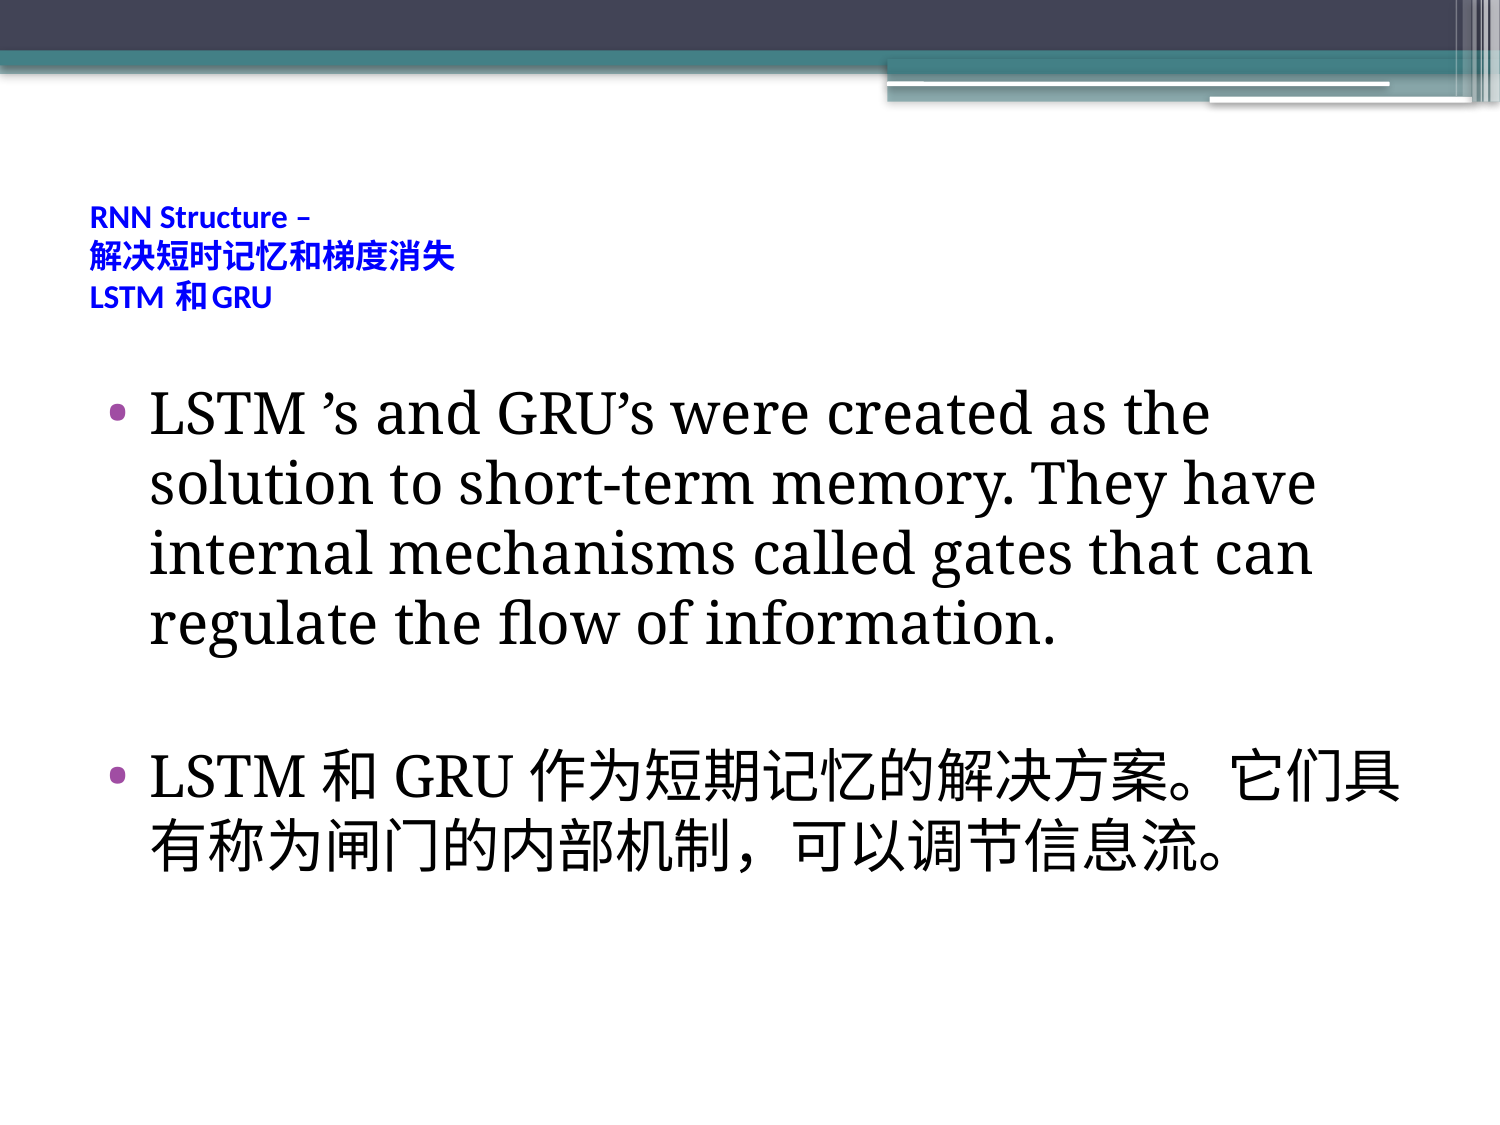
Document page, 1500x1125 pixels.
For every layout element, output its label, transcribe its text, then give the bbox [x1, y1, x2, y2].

title RNN Structure – 解决短时记忆和梯度消失 LSTM 和GRU [75, 187, 1425, 363]
list LSTM ’s and GRU’s were created as the solution to short-term memory. They have internal mechanisms called gates that can regulate the flow of information. LSTM和GRU作为短期记忆的解决方案。它们具有称为闸门的内部机制，可以调节信息流。 [75, 368, 1425, 1079]
